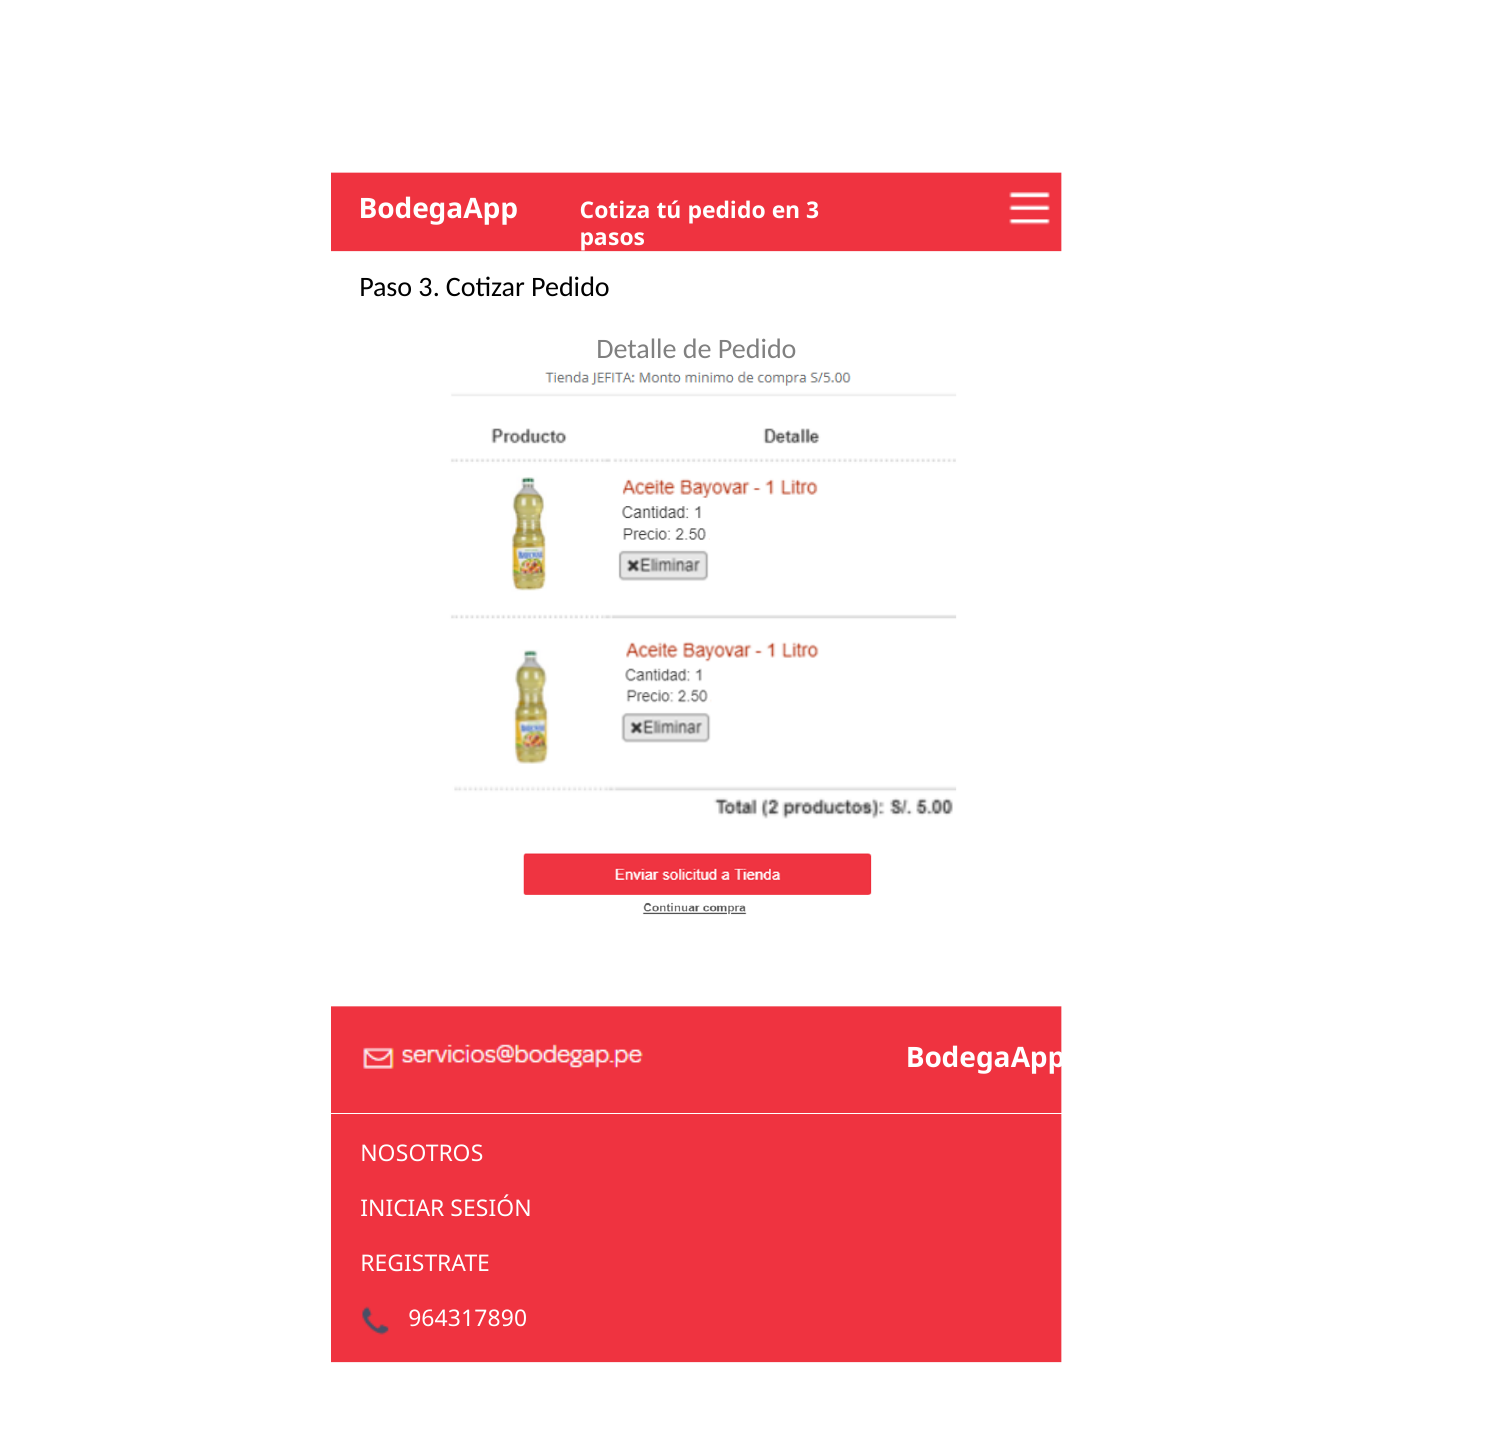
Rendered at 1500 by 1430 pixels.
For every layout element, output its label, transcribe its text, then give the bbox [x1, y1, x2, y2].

text_box BodegaApp [891, 1032, 1100, 1081]
text_box Cotiza tú pedido en 3 pasos [564, 188, 903, 258]
text_box [330, 1114, 1062, 1363]
text_box Detalle de Pedido [581, 323, 934, 372]
text_box NOSOTROS INICIAR SESIÓN REGISTRATE 964317890 [345, 1131, 1100, 1339]
picture [350, 1296, 398, 1346]
text_box Paso 3. Cotizar Pedido [344, 260, 792, 310]
picture [414, 363, 988, 919]
text_box [330, 171, 1062, 252]
text_box BodegaApp [343, 182, 553, 232]
text_box [330, 1005, 1062, 1112]
picture [345, 1031, 660, 1088]
picture [997, 183, 1056, 234]
